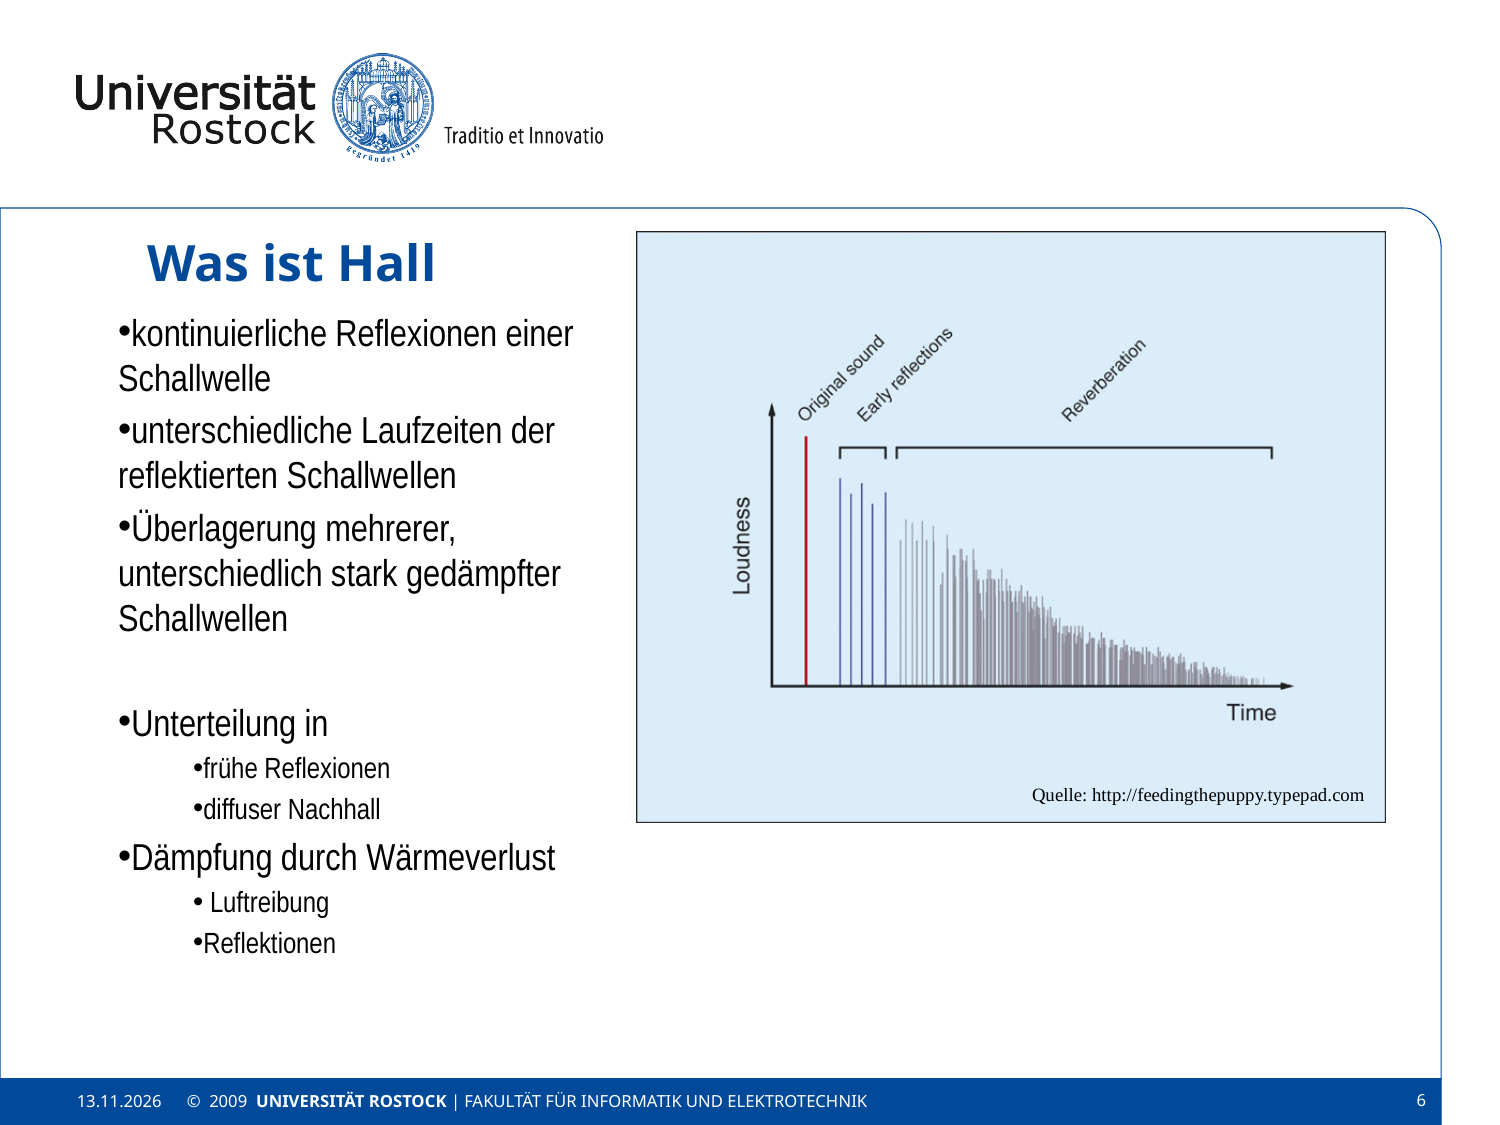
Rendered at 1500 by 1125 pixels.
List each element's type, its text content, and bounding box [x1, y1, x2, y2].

footer © 2009 UNIVERSITÄT ROSTOCK | Fakultät für Informatik und Elektrotechnik [186, 1077, 1367, 1125]
slide_number 6 [1367, 1077, 1442, 1125]
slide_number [76, 1078, 186, 1125]
list kontinuierliche Reflexionen einer Schallwelle unterschiedliche Laufzeiten der reflektierten Schallwellen Überlagerung mehrerer, unterschiedlich stark gedämpfter Schallwellen Unterteilung in frühe Reflexionen diffuser Nachhall Dämpfung durch Wärmeverlust Luftreibung Reflektionen [118, 308, 632, 1053]
picture [636, 231, 1386, 823]
title Was ist Hall [147, 231, 634, 296]
title Was ist Hall [1387, 231, 1392, 296]
picture [76, 53, 603, 162]
